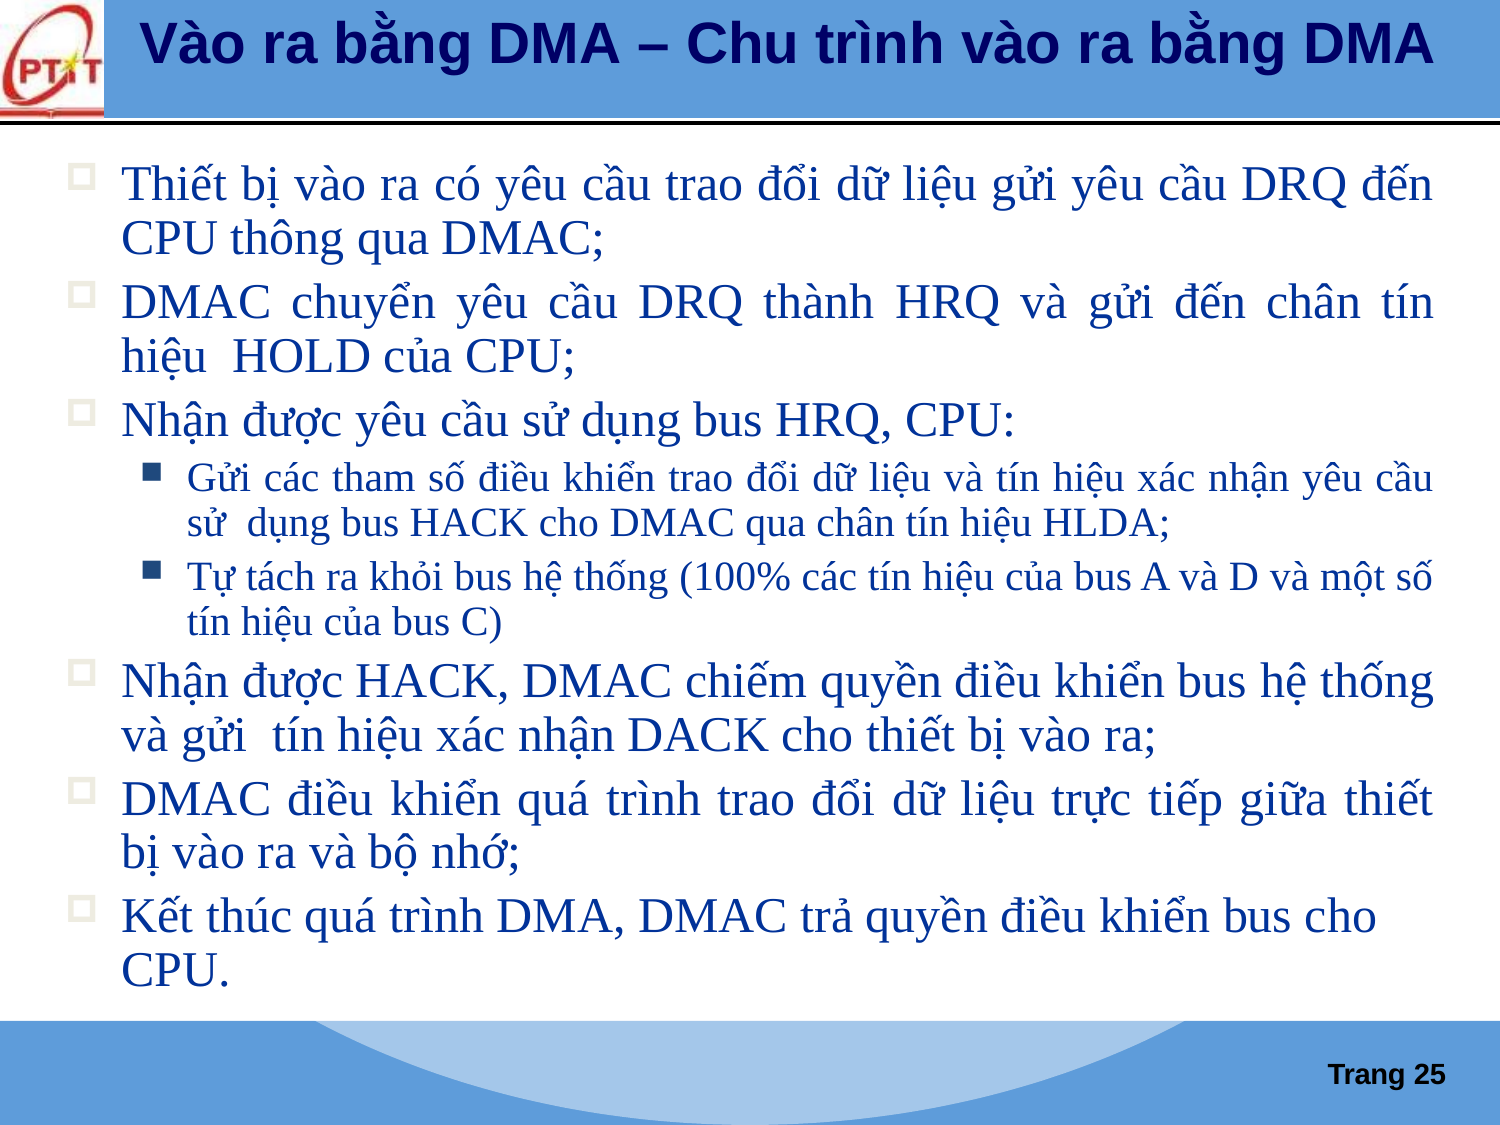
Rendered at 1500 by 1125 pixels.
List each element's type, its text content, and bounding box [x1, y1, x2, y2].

title Vào ra bằng DMA – Chu trình vào ra bằng DMA [137, 2, 1500, 193]
text_box Thiết bị vào ra có yêu cầu trao đổi dữ liệu gửi yêu cầu DRQ đến CPU thông qua DMAC; DMAC chuyển yêu cầu DRQ thành HRQ và gửi đến chân tín hiệu HOLD của CPU; Nhận được yêu cầu sử dụng bus HRQ, CPU: Gửi các tham số điều khiển trao đổi dữ liệu và tín hiệu xác nhận yêu cầu sử dụng bus HACK cho DMAC qua chân tín hiệu HLDA; Tự tách ra khỏi bus hệ thống (100% các tín hiệu của bus A và D và một số tín hiệu của bus C) Nhận được HACK, DMAC chiếm quyền điều khiển bus hệ thống và gửi tín hiệu xác nhận DACK cho thiết bị vào ra; DMAC điều khiển quá trình trao đổi dữ liệu trực tiếp giữa thiết bị vào ra và bộ nhớ; Kết thúc quá trình DMA, DMAC trả quyền điều khiển bus cho CPU. [50, 149, 1450, 399]
slide_number Trang 25 [1325, 1055, 1454, 1125]
picture [0, 0, 104, 119]
